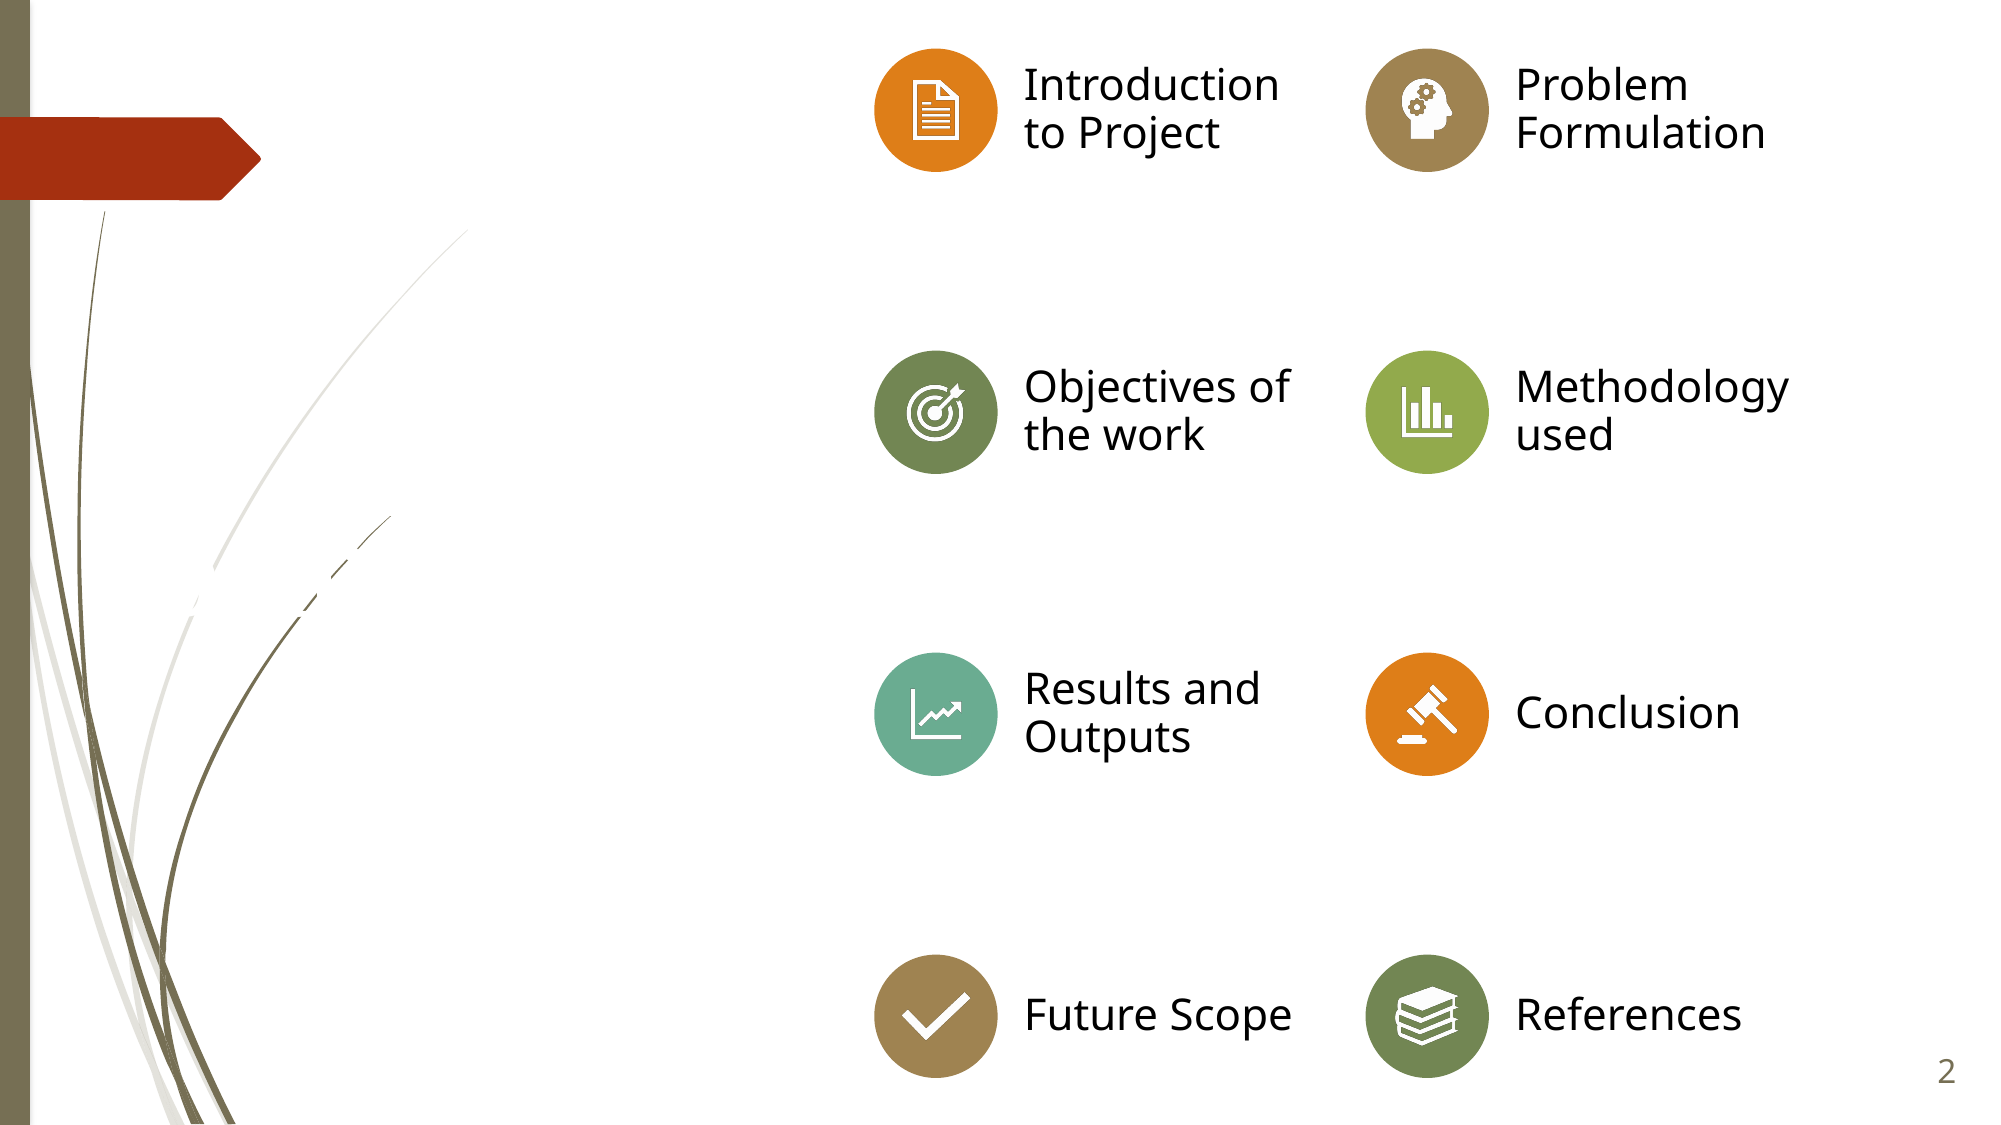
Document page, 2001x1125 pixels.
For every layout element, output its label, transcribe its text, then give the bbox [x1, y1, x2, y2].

title Outline [128, 138, 706, 1014]
slide_number 2 [1894, 1020, 2000, 1125]
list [817, 37, 1863, 1089]
